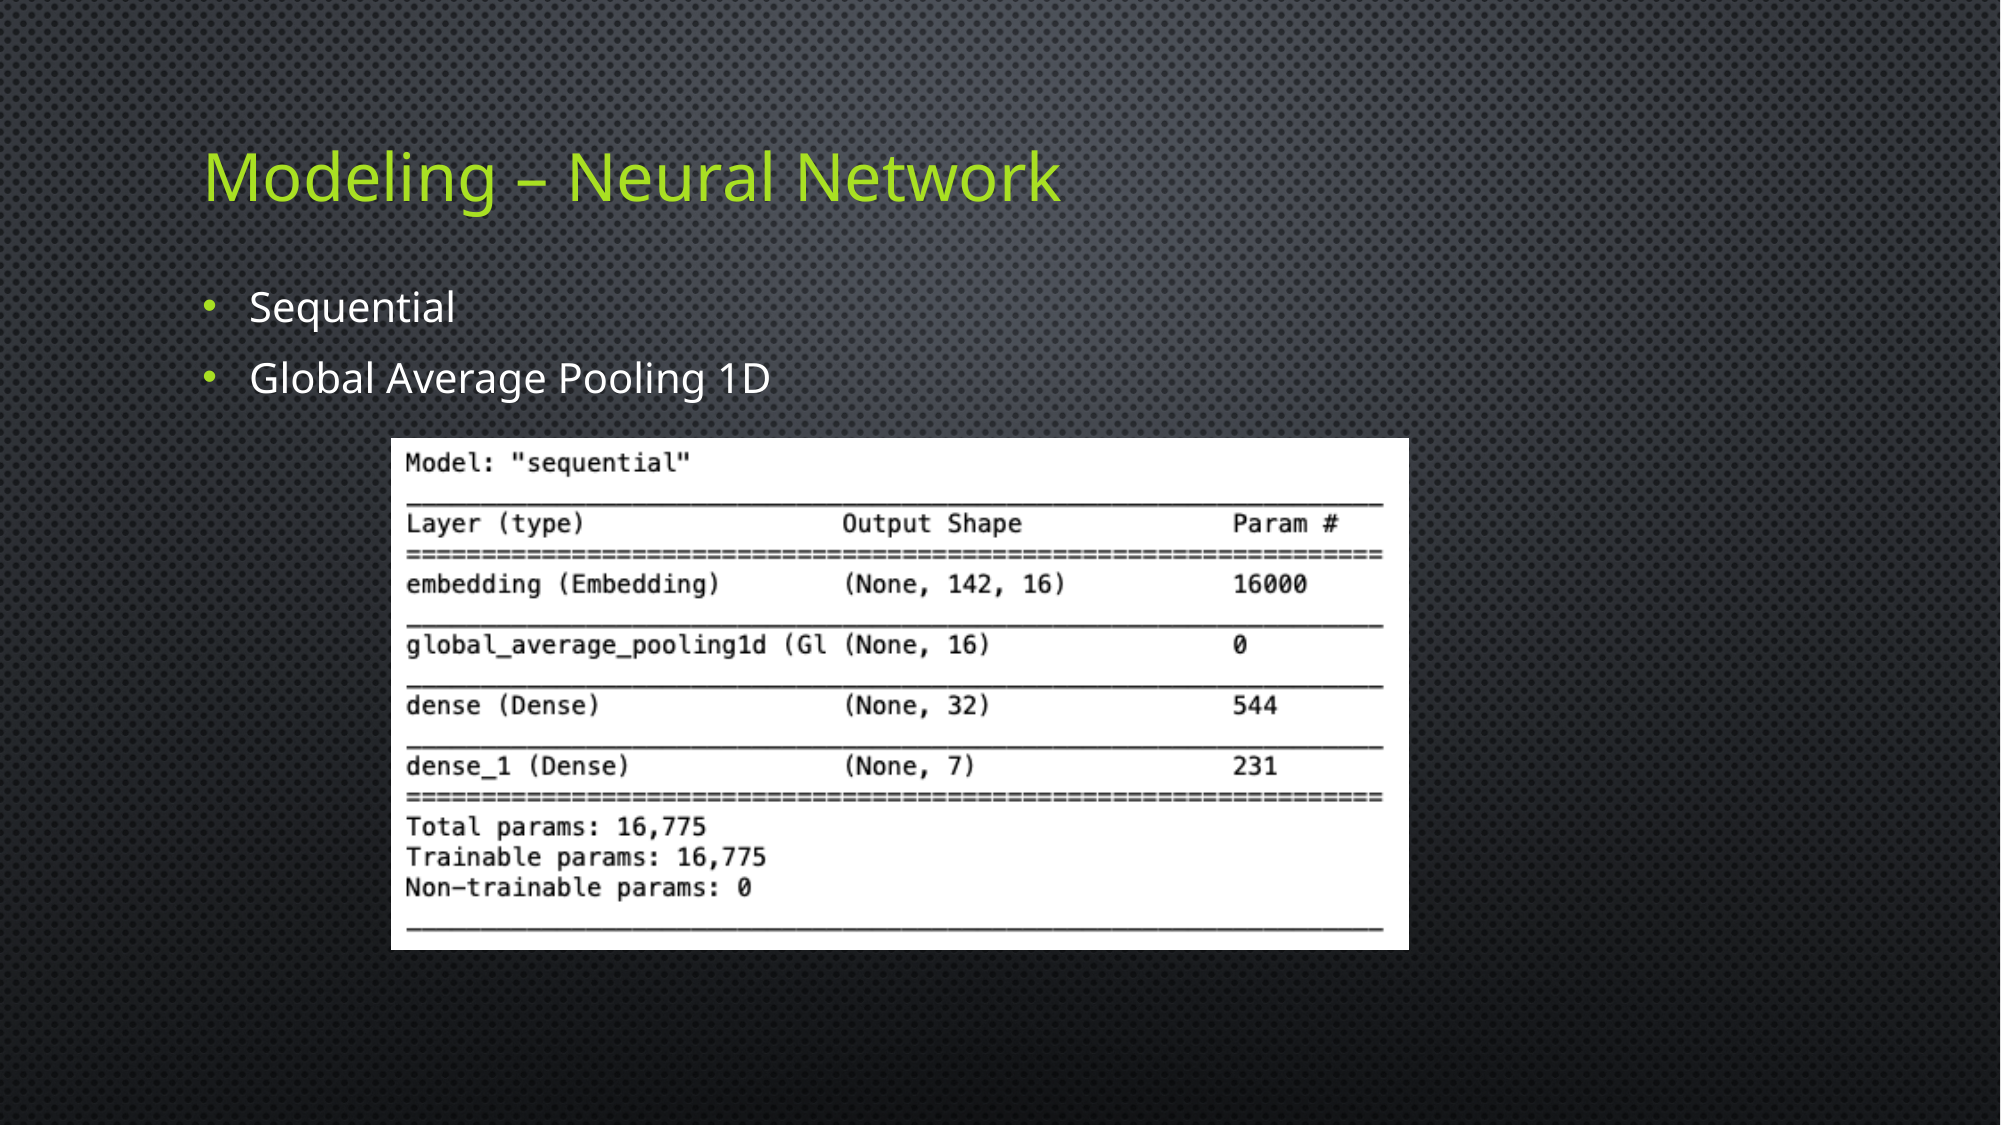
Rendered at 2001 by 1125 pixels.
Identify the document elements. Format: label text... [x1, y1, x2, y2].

title Modeling – Neural Network [187, 99, 1813, 250]
picture [391, 438, 1409, 951]
list Sequential Global Average Pooling 1D [187, 273, 1813, 950]
